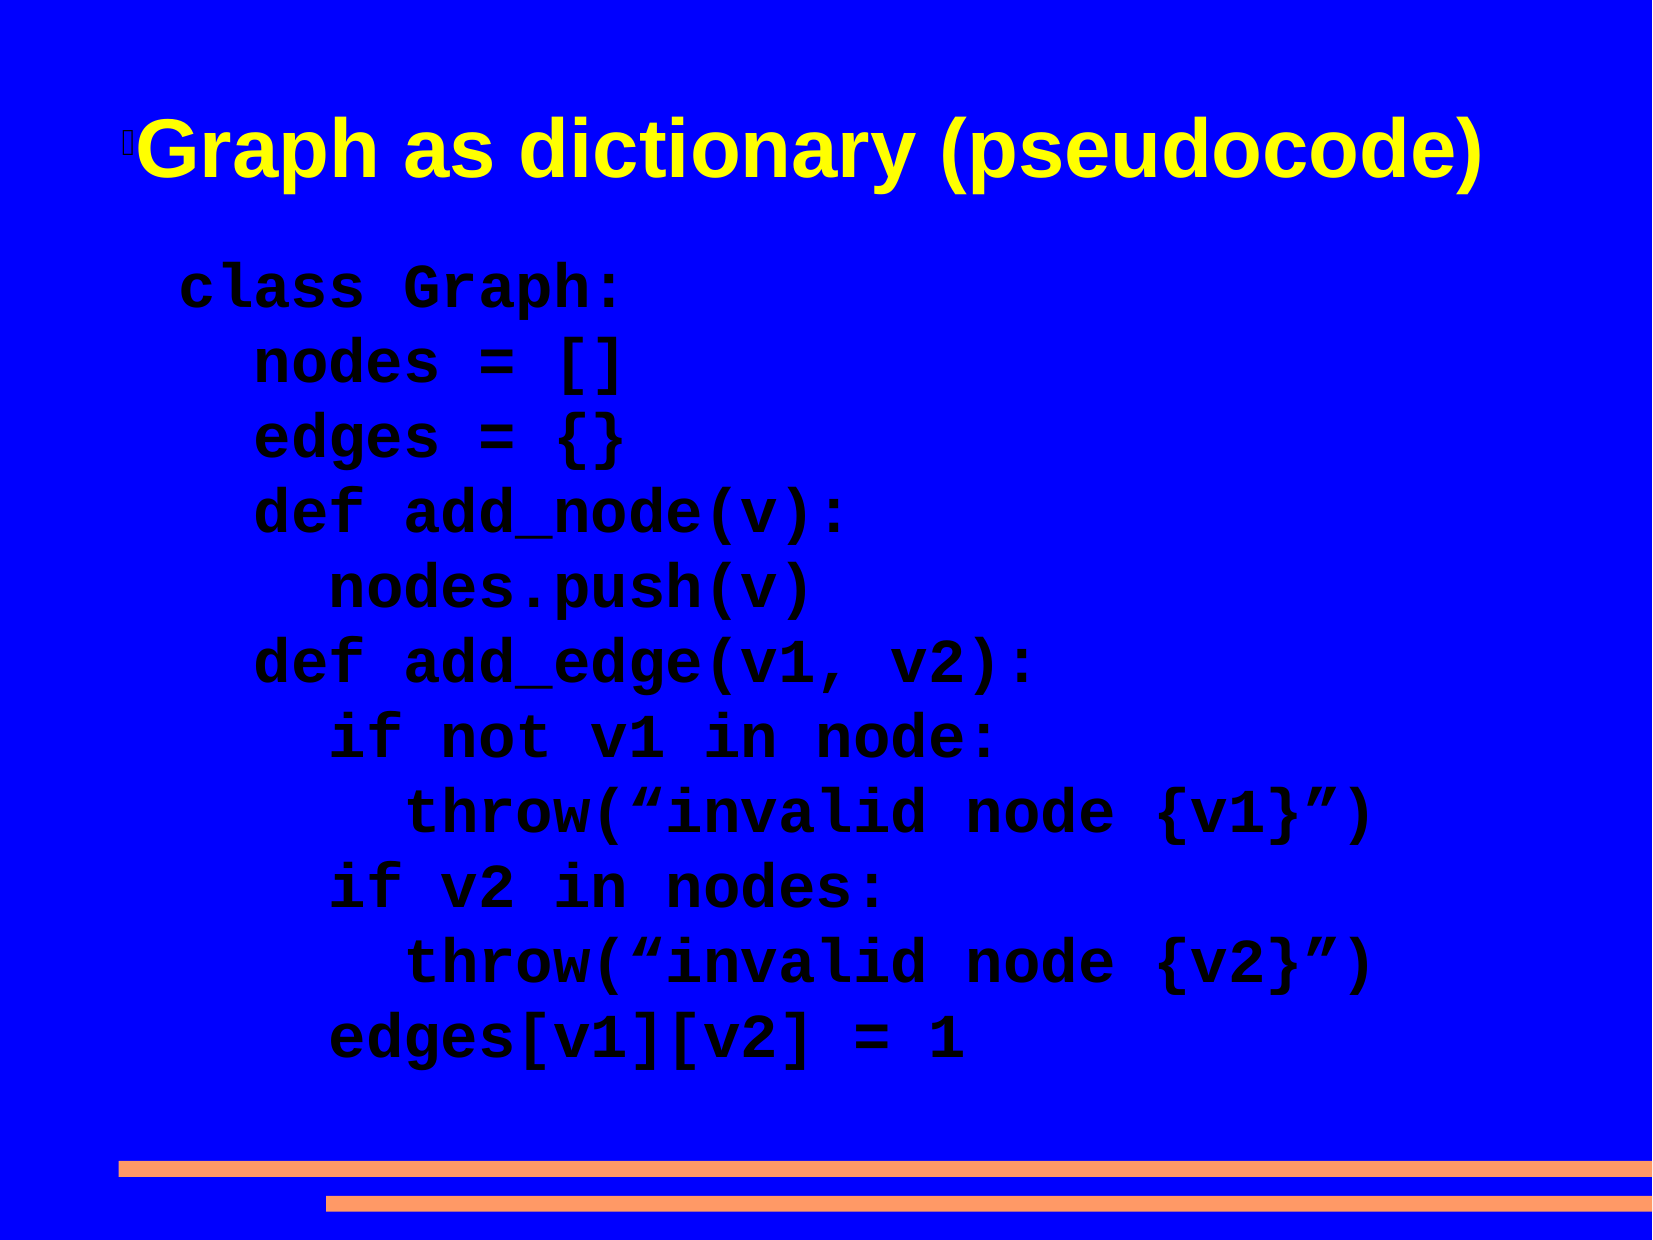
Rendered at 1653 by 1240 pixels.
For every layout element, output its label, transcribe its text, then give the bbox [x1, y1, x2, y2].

title Graph as dictionary (pseudocode) [121, 45, 1535, 254]
list class Graph: nodes = [] edges = {} def add_node(v): nodes.push(v) def add_edge(v1, v2): if not v1 in node: throw(“invalid node {v1}”) if v2 in nodes: throw(“invalid node {v2}”) edges[v1][v2] = 1 [178, 244, 1570, 1147]
